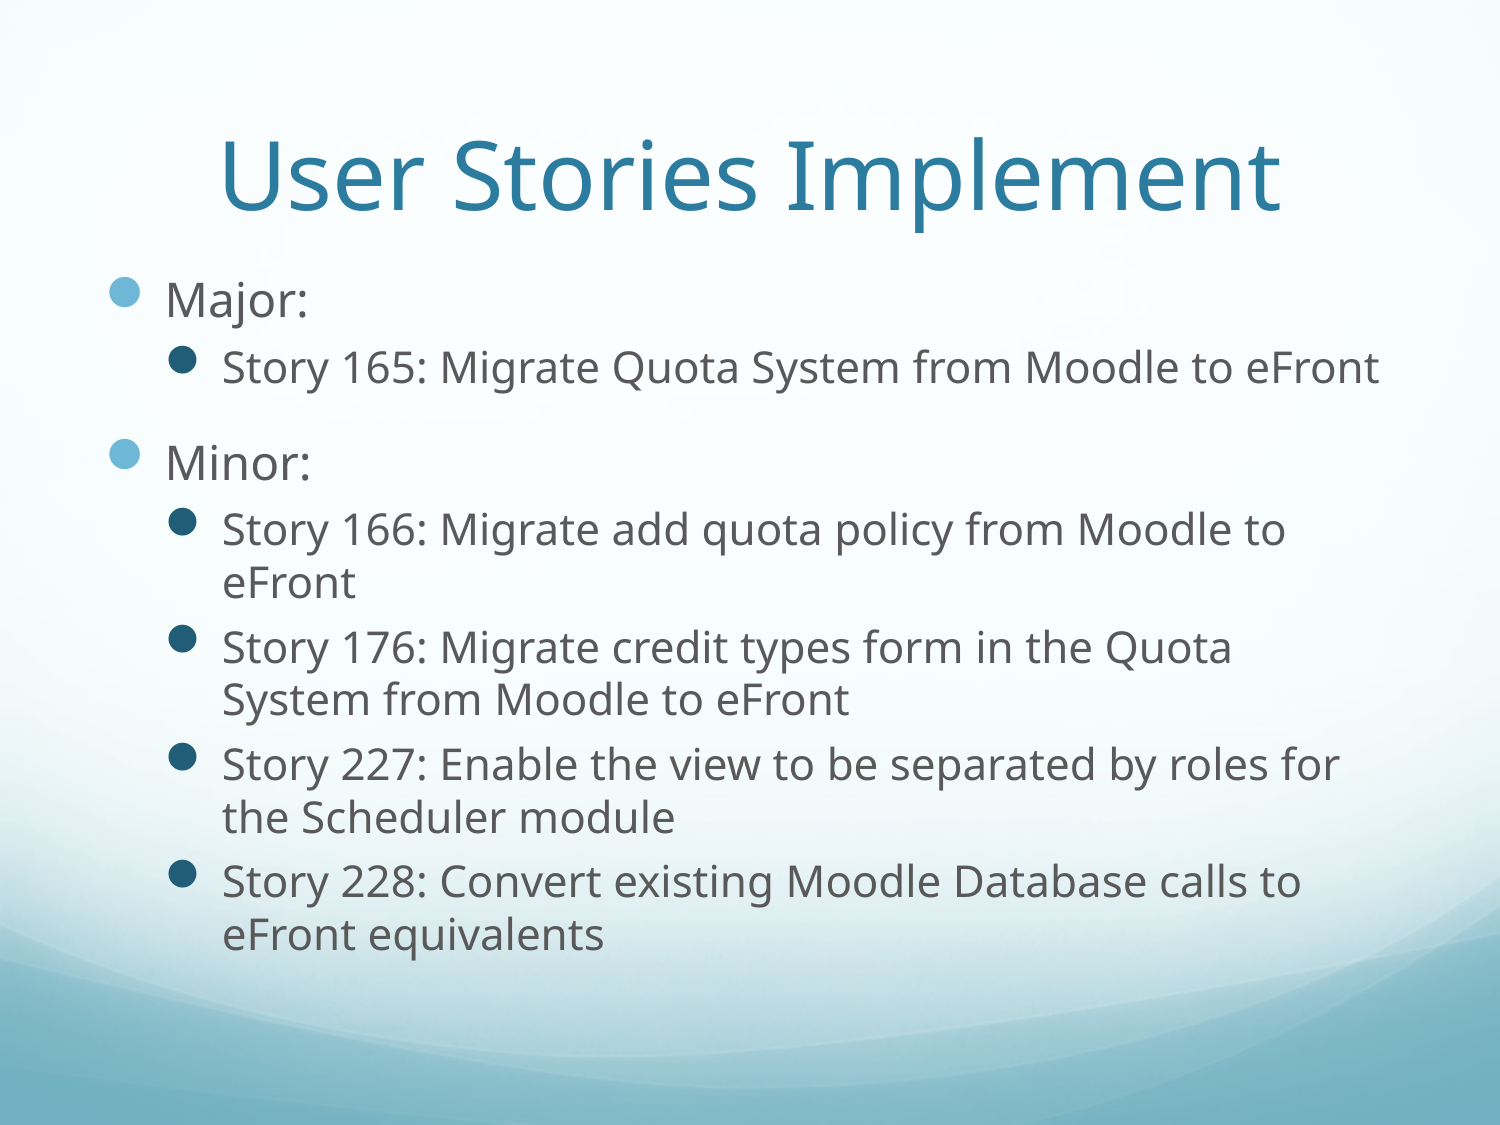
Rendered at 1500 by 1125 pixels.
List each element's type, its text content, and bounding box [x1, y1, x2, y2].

title User Stories Implement [90, 17, 1410, 237]
list Major: Story 165: Migrate Quota System from Moodle to eFront Minor: Story 166: Migrate add quota policy from Moodle to eFront Story 176: Migrate credit types form in the Quota System from Moodle to eFront Story 227: Enable the view to be separated by roles for the Scheduler module Story 228: Convert existing Moodle Database calls to eFront equivalents [90, 262, 1410, 975]
